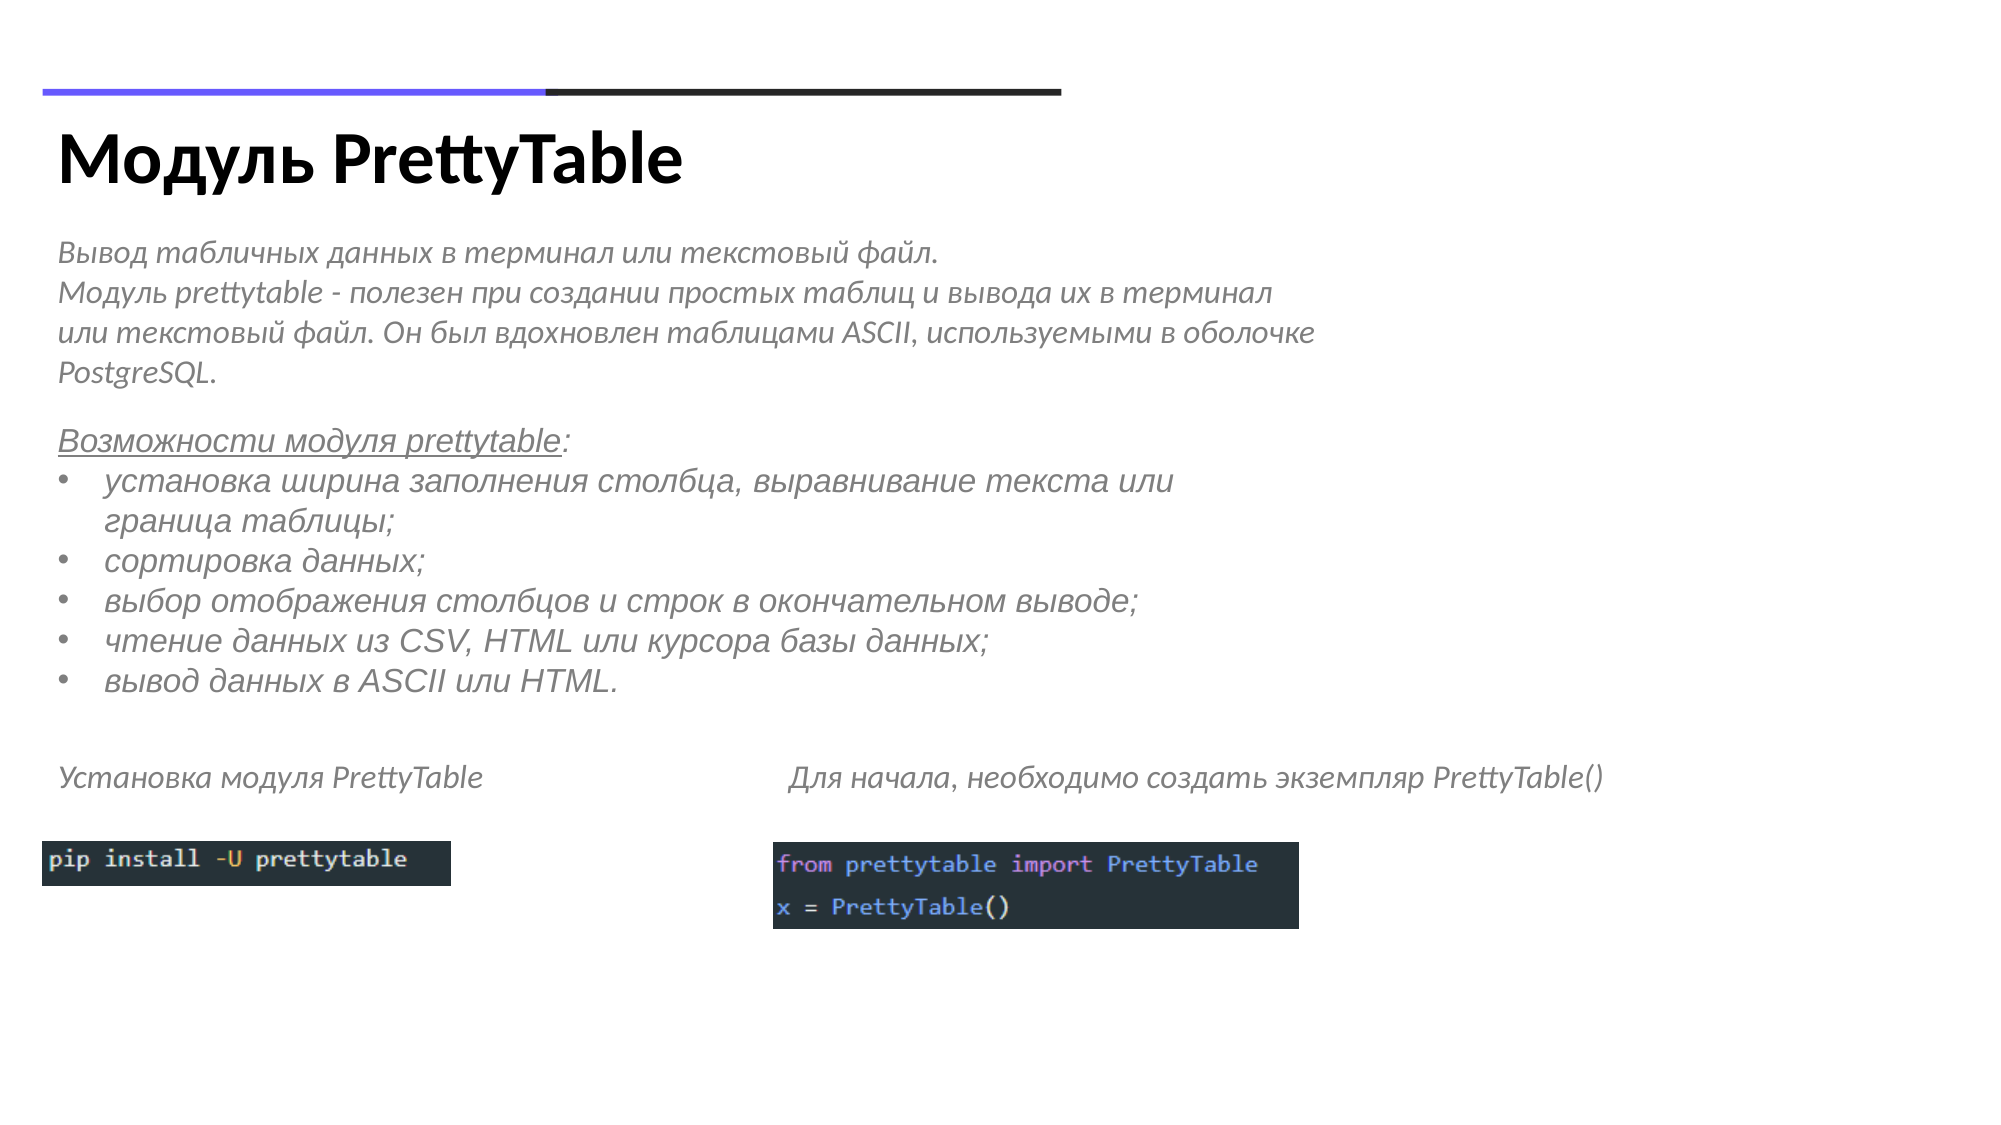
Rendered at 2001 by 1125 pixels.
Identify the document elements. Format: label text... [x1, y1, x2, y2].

text_box Вывод табличных данных в терминал или текстовый файл. Модуль prettytable - полезен при создании простых таблиц и вывода их в терминал или текстовый файл. Он был вдохновлен таблицами ASCII, используемыми в оболочке PostgreSQL. [42, 229, 1338, 399]
text_box Возможности модуля prettytable: установка ширина заполнения столбца, выравнивание текста или граница таблицы; сортировка данных; выбор отображения столбцов и строк в окончательном выводе; чтение данных из CSV, HTML или курсора базы данных; вывод данных в ASCII или HTML. [42, 412, 1322, 709]
title Модуль PrettyTable [42, 102, 1163, 216]
picture [773, 841, 1299, 929]
text_box [42, 88, 545, 96]
text_box [545, 88, 1062, 96]
picture [42, 841, 451, 886]
text_box Установка модуля PrettyTable [42, 746, 628, 803]
text_box Для начала, необходимо создать экземпляр PrettyTable() [773, 746, 1682, 803]
